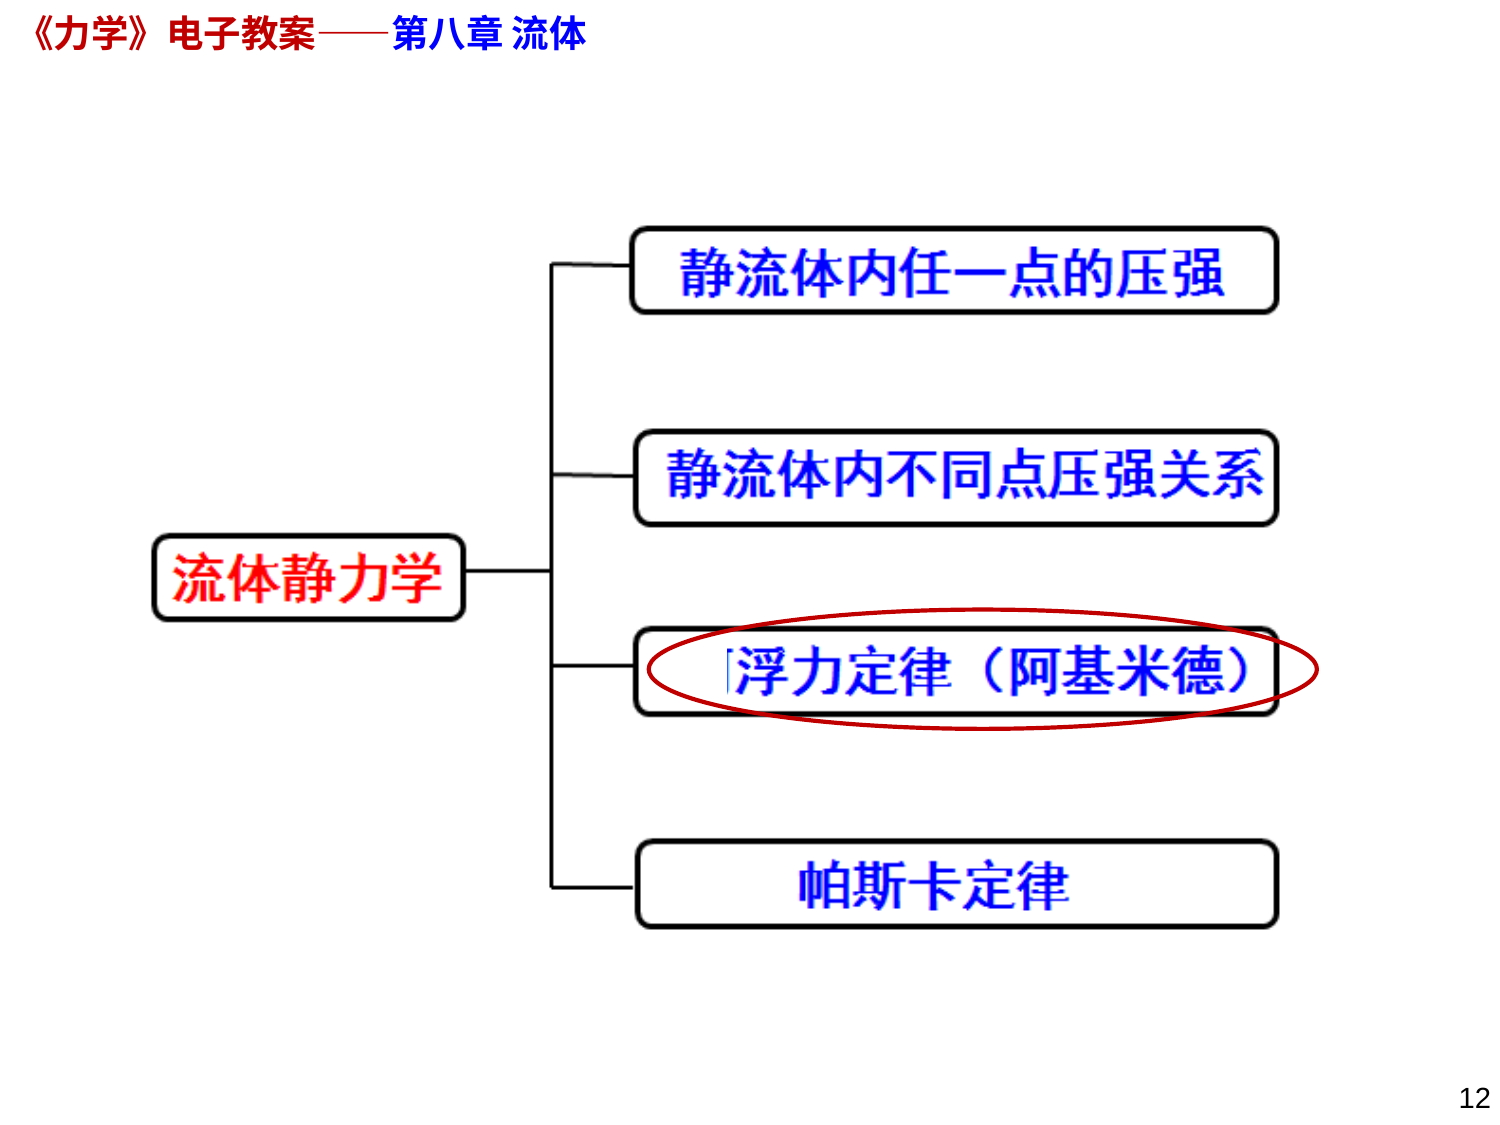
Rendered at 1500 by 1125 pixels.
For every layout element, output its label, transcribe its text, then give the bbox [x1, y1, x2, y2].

slide_number 12 [1155, 1071, 1500, 1118]
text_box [111, 136, 1350, 1000]
